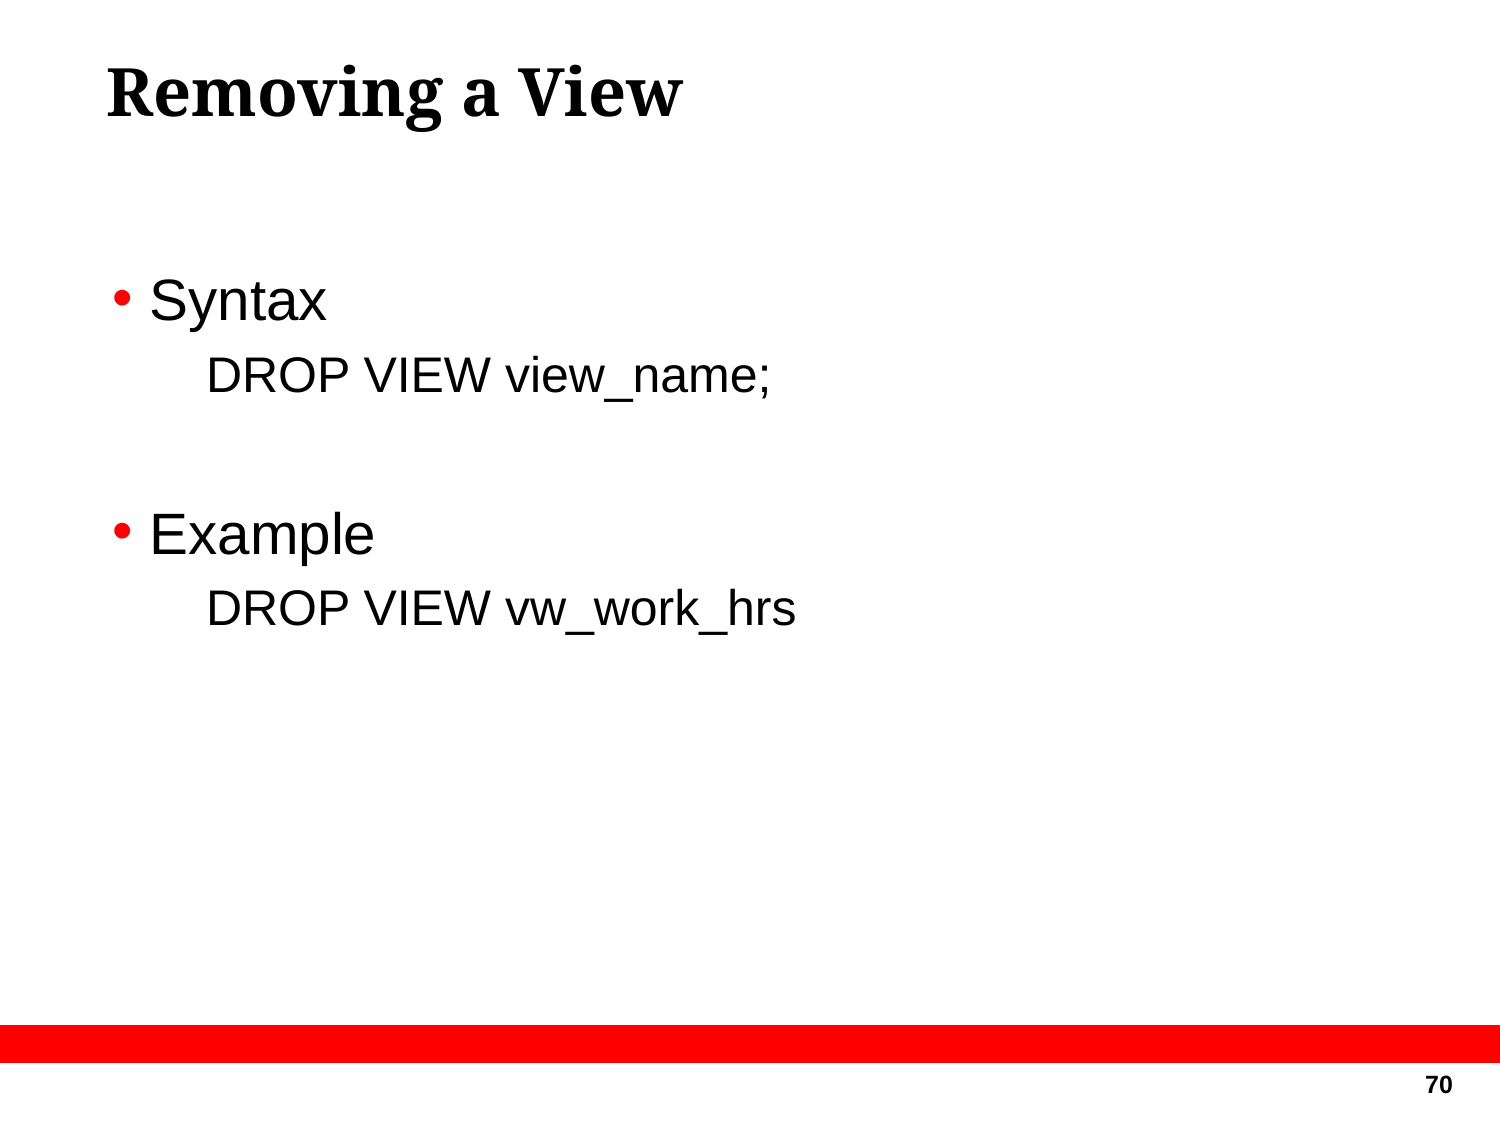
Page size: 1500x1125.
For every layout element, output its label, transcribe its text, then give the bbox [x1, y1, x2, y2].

picture [0, 1025, 1500, 1063]
list Syntax DROP VIEW view_name; Example DROP VIEW vw_work_hrs [112, 262, 1349, 975]
title Removing a View [106, 50, 1350, 205]
